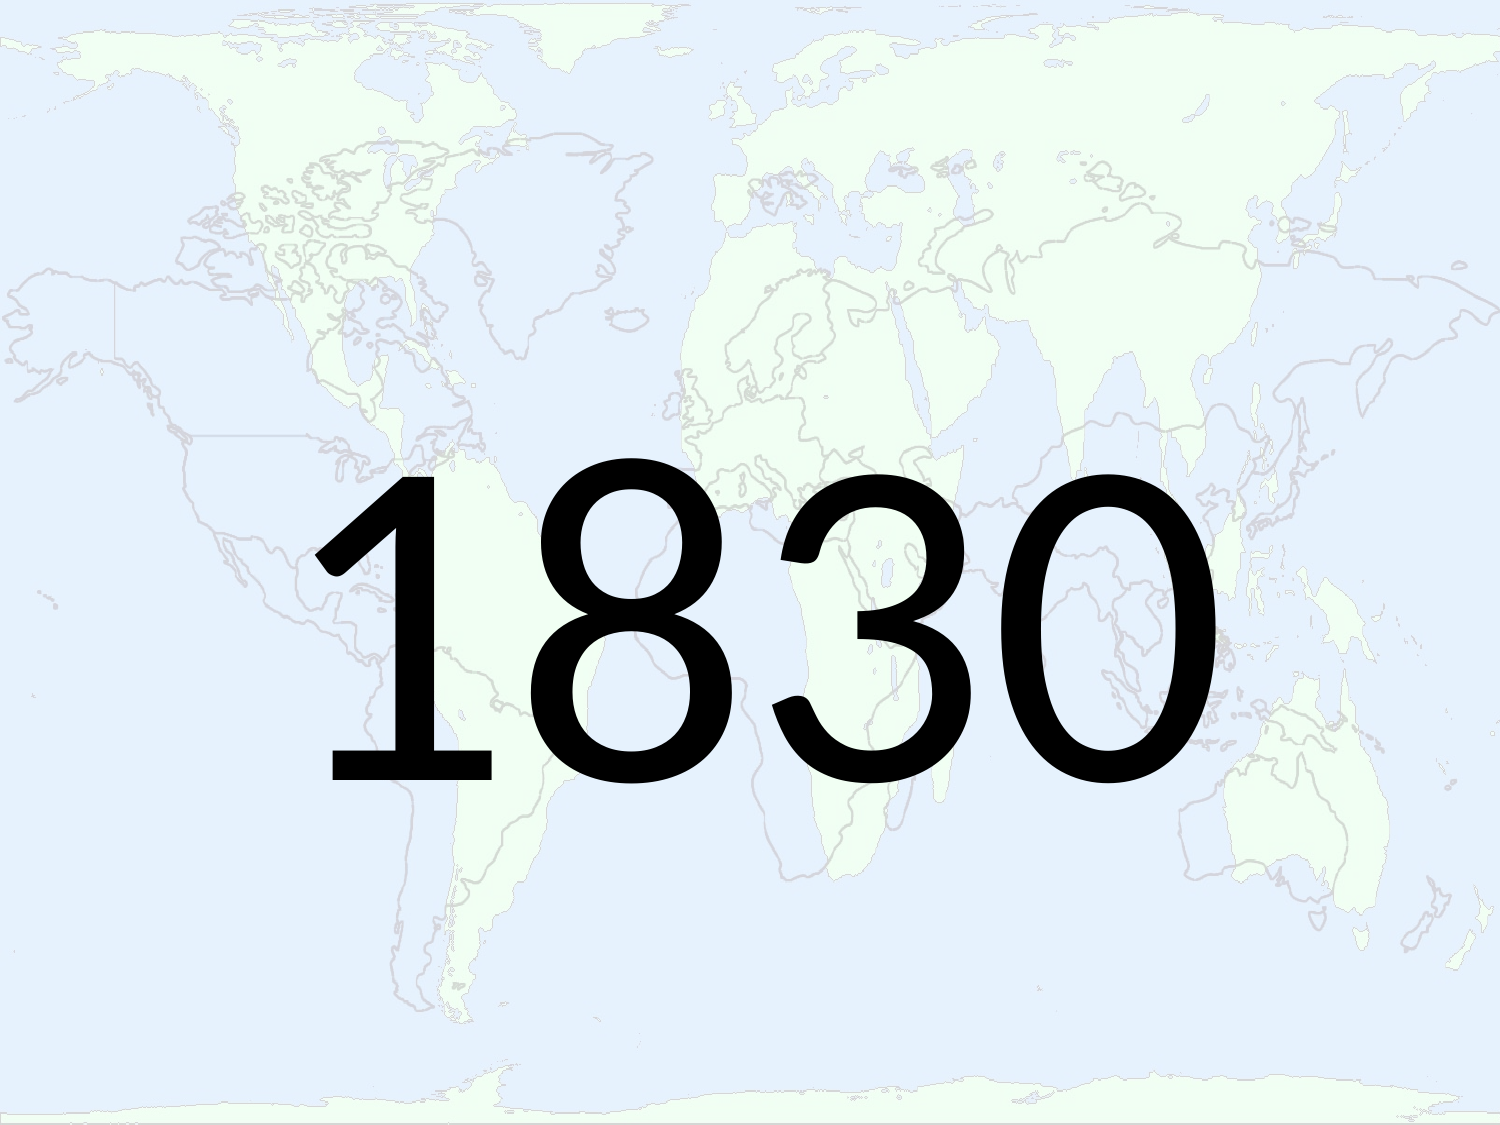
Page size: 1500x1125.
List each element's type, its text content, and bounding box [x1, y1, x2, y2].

list 1830 [76, 149, 1427, 892]
